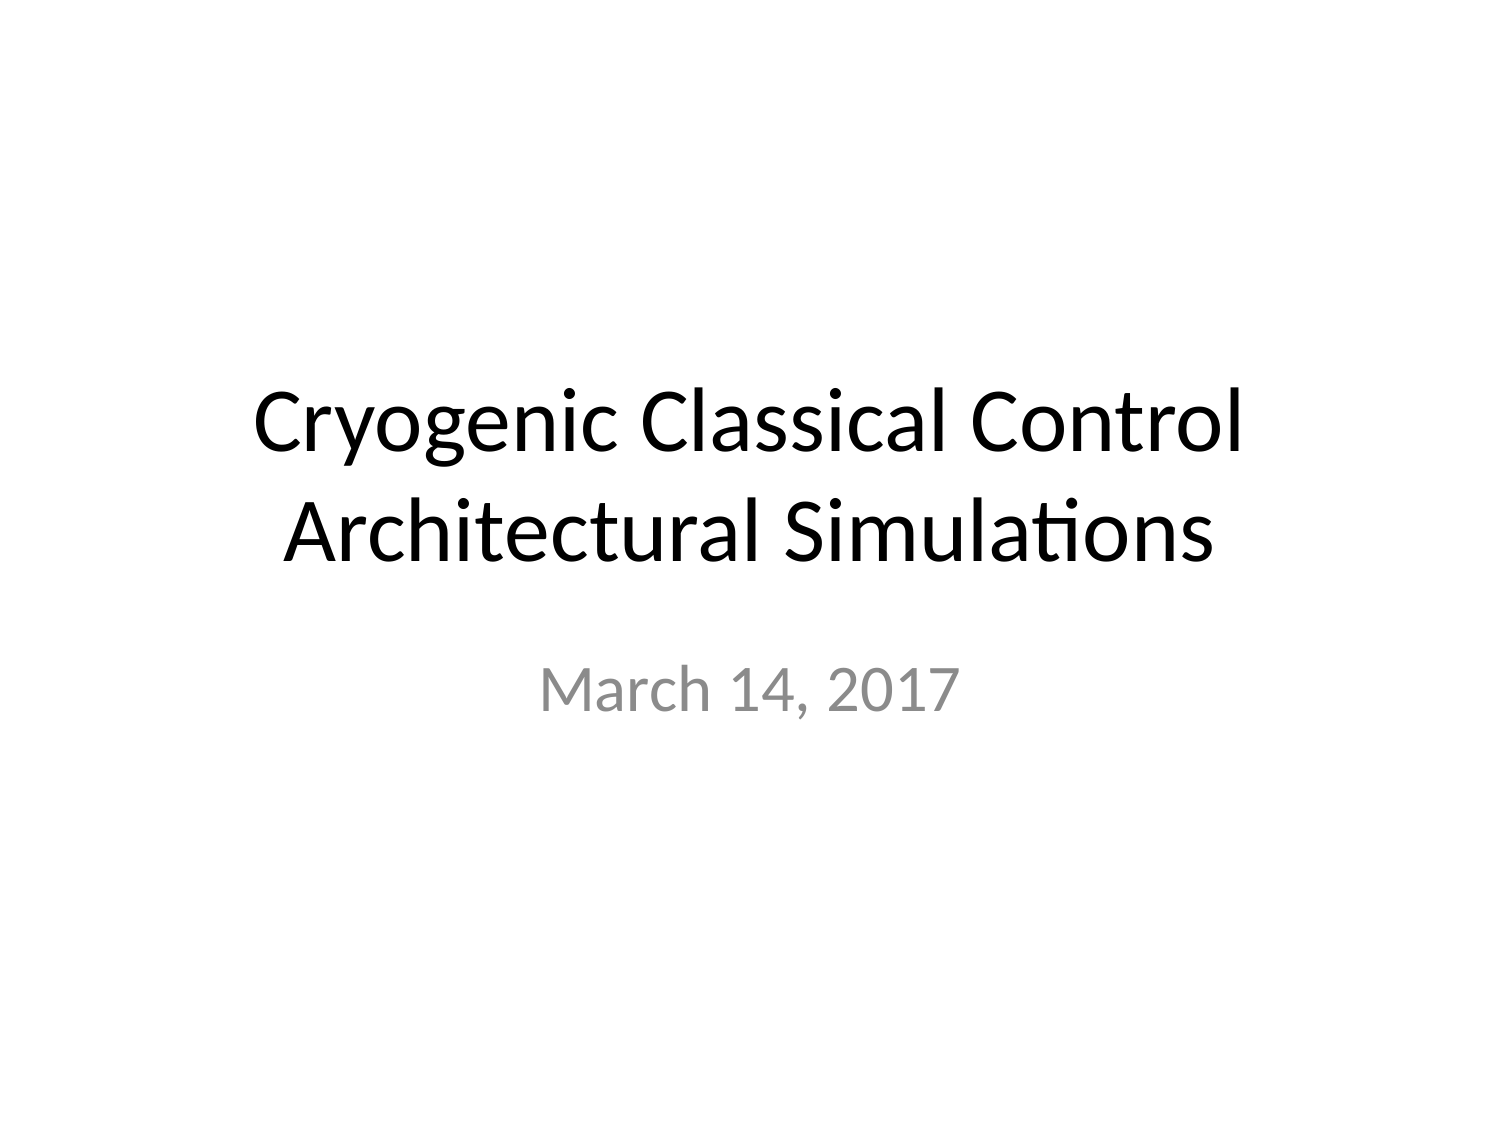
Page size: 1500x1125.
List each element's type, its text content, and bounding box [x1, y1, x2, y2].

title Cryogenic Classical Control Architectural Simulations [112, 349, 1388, 591]
subtitle March 14, 2017 [225, 637, 1275, 925]
